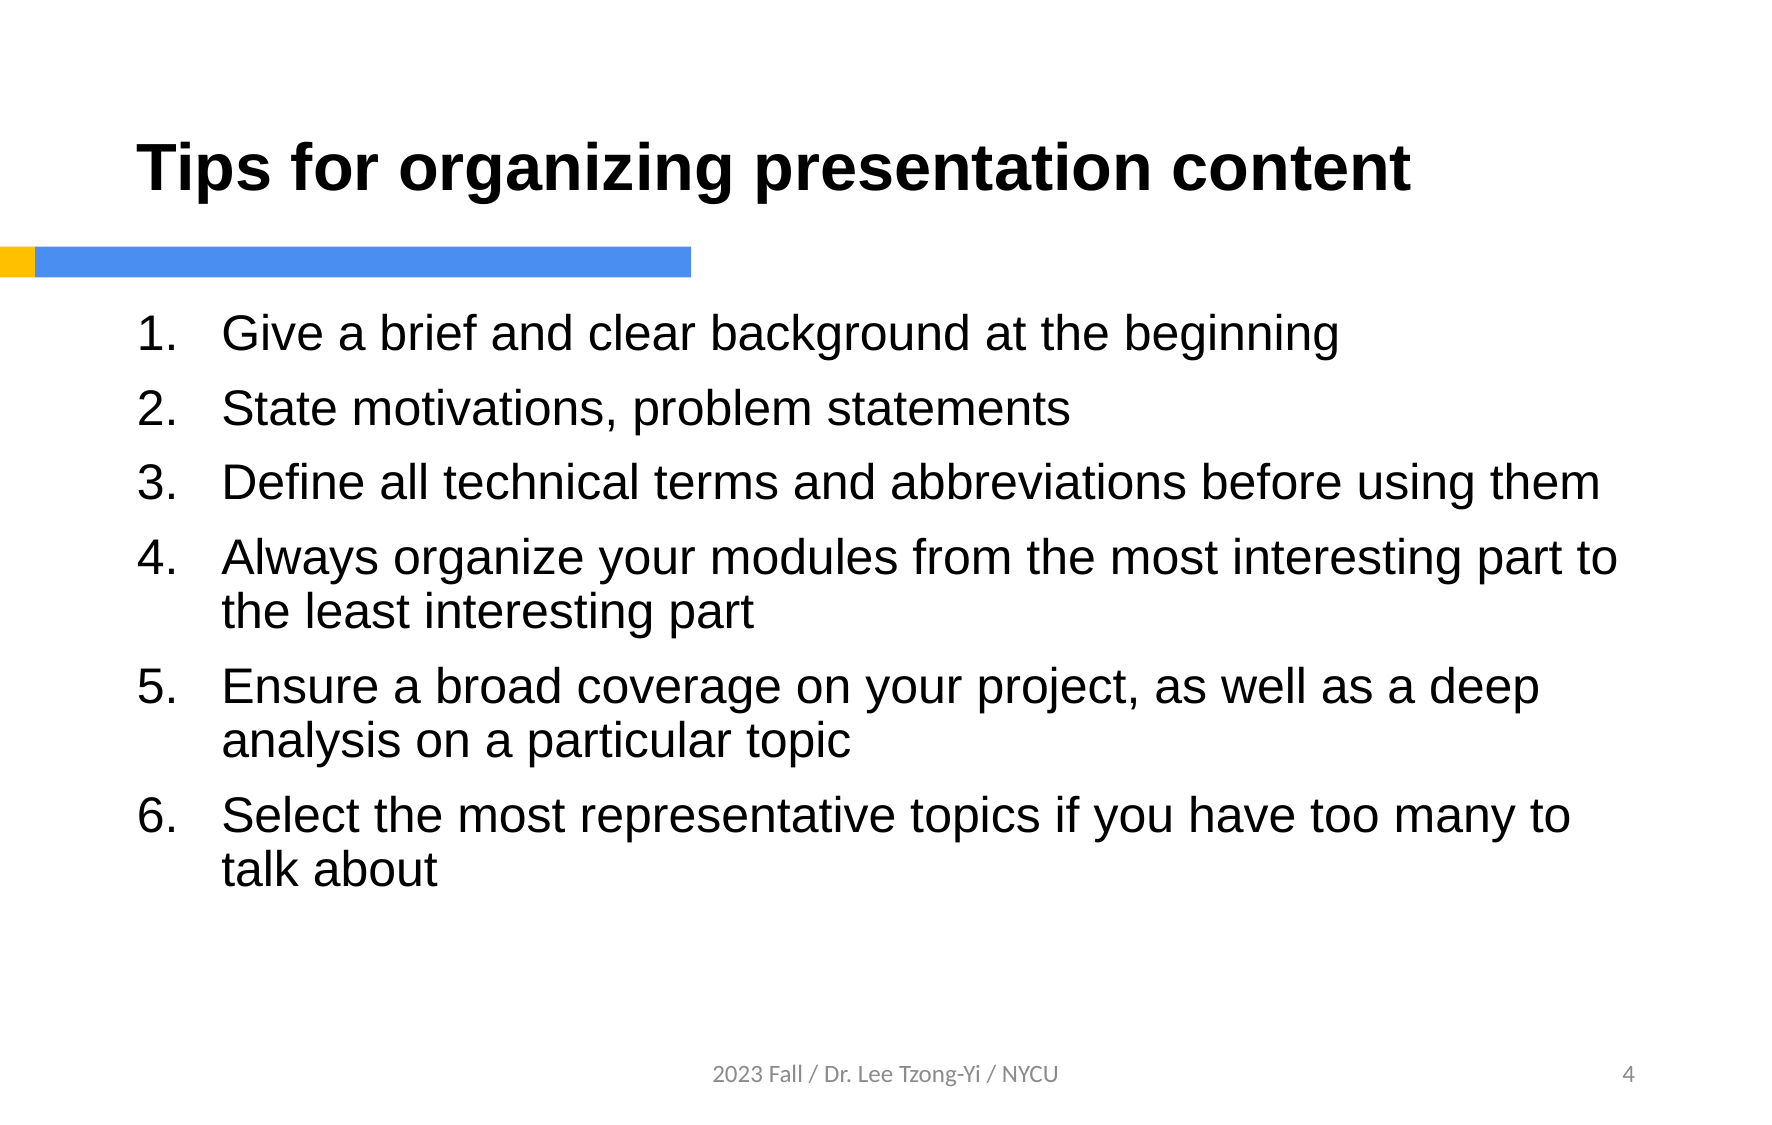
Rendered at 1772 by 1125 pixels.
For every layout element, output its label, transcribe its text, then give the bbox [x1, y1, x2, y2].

title Tips for organizing presentation content [121, 59, 1651, 278]
slide_number 4 [1251, 1042, 1651, 1103]
footer 2023 Fall / Dr. Lee Tzong-Yi / NYCU [586, 1042, 1185, 1103]
list Give a brief and clear background at the beginning State motivations, problem statements Define all technical terms and abbreviations before using them Always organize your modules from the most interesting part to the least interesting part Ensure a broad coverage on your project, as well as a deep analysis on a particular topic Select the most representative topics if you have too many to talk about [121, 299, 1651, 1014]
